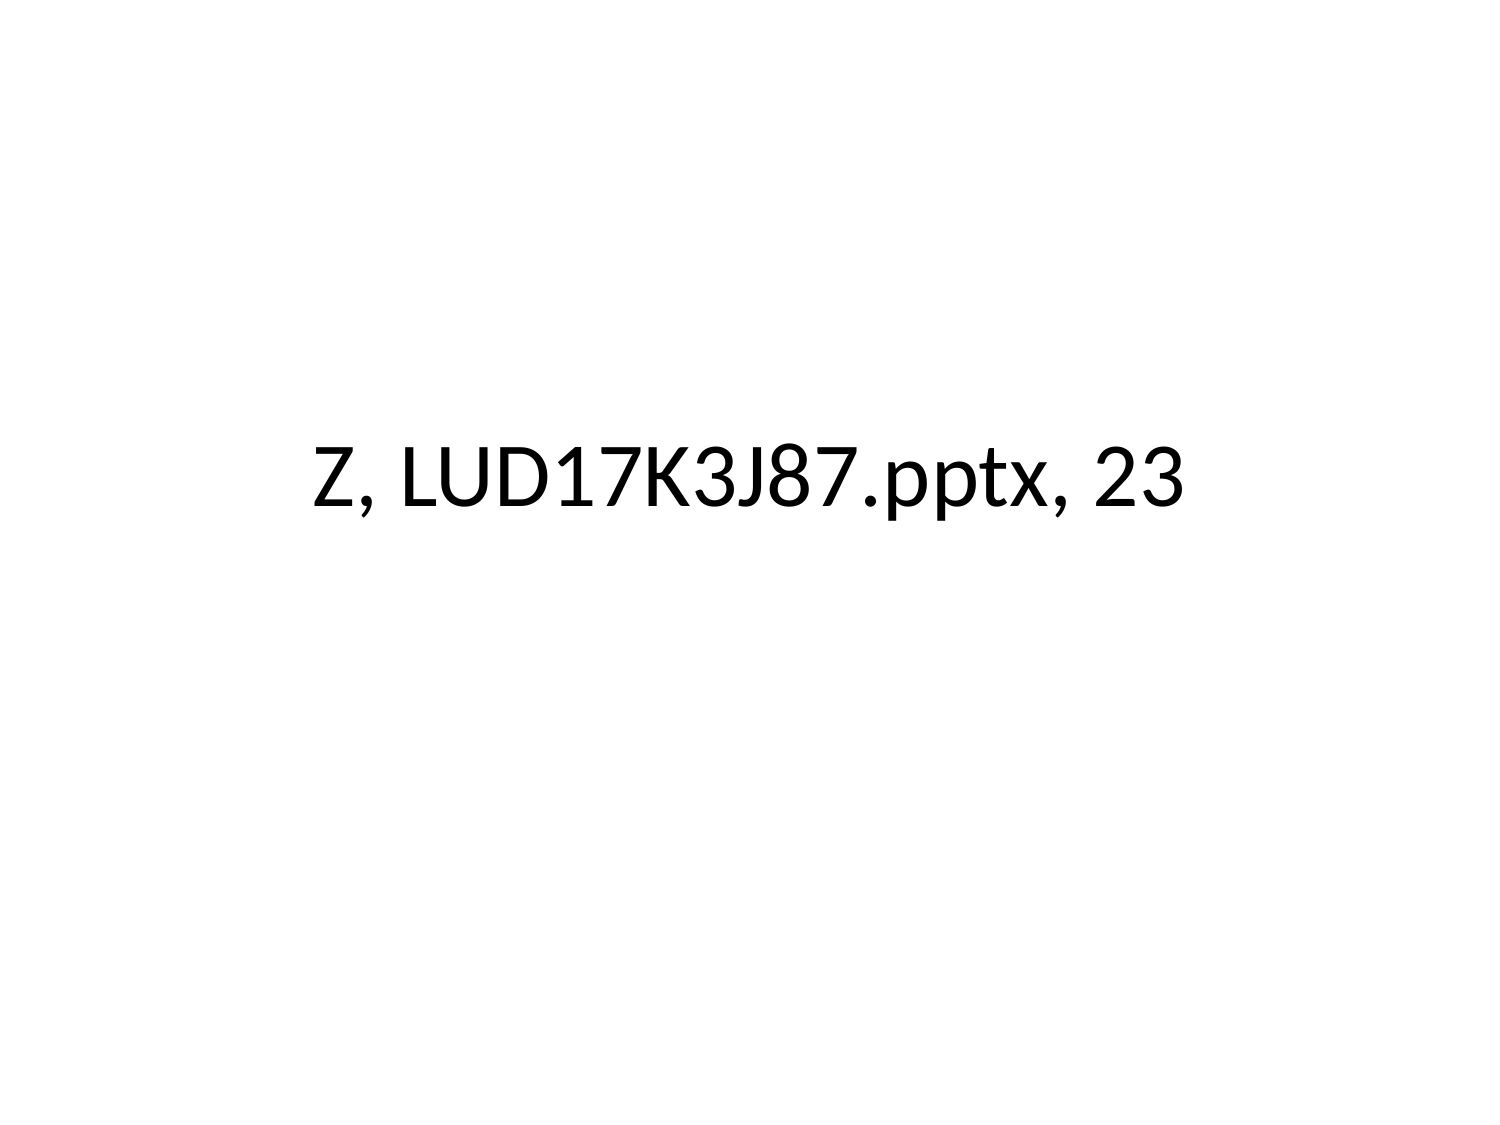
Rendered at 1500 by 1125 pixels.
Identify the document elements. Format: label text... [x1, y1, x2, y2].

title Z, LUD17K3J87.pptx, 23 [112, 349, 1388, 591]
